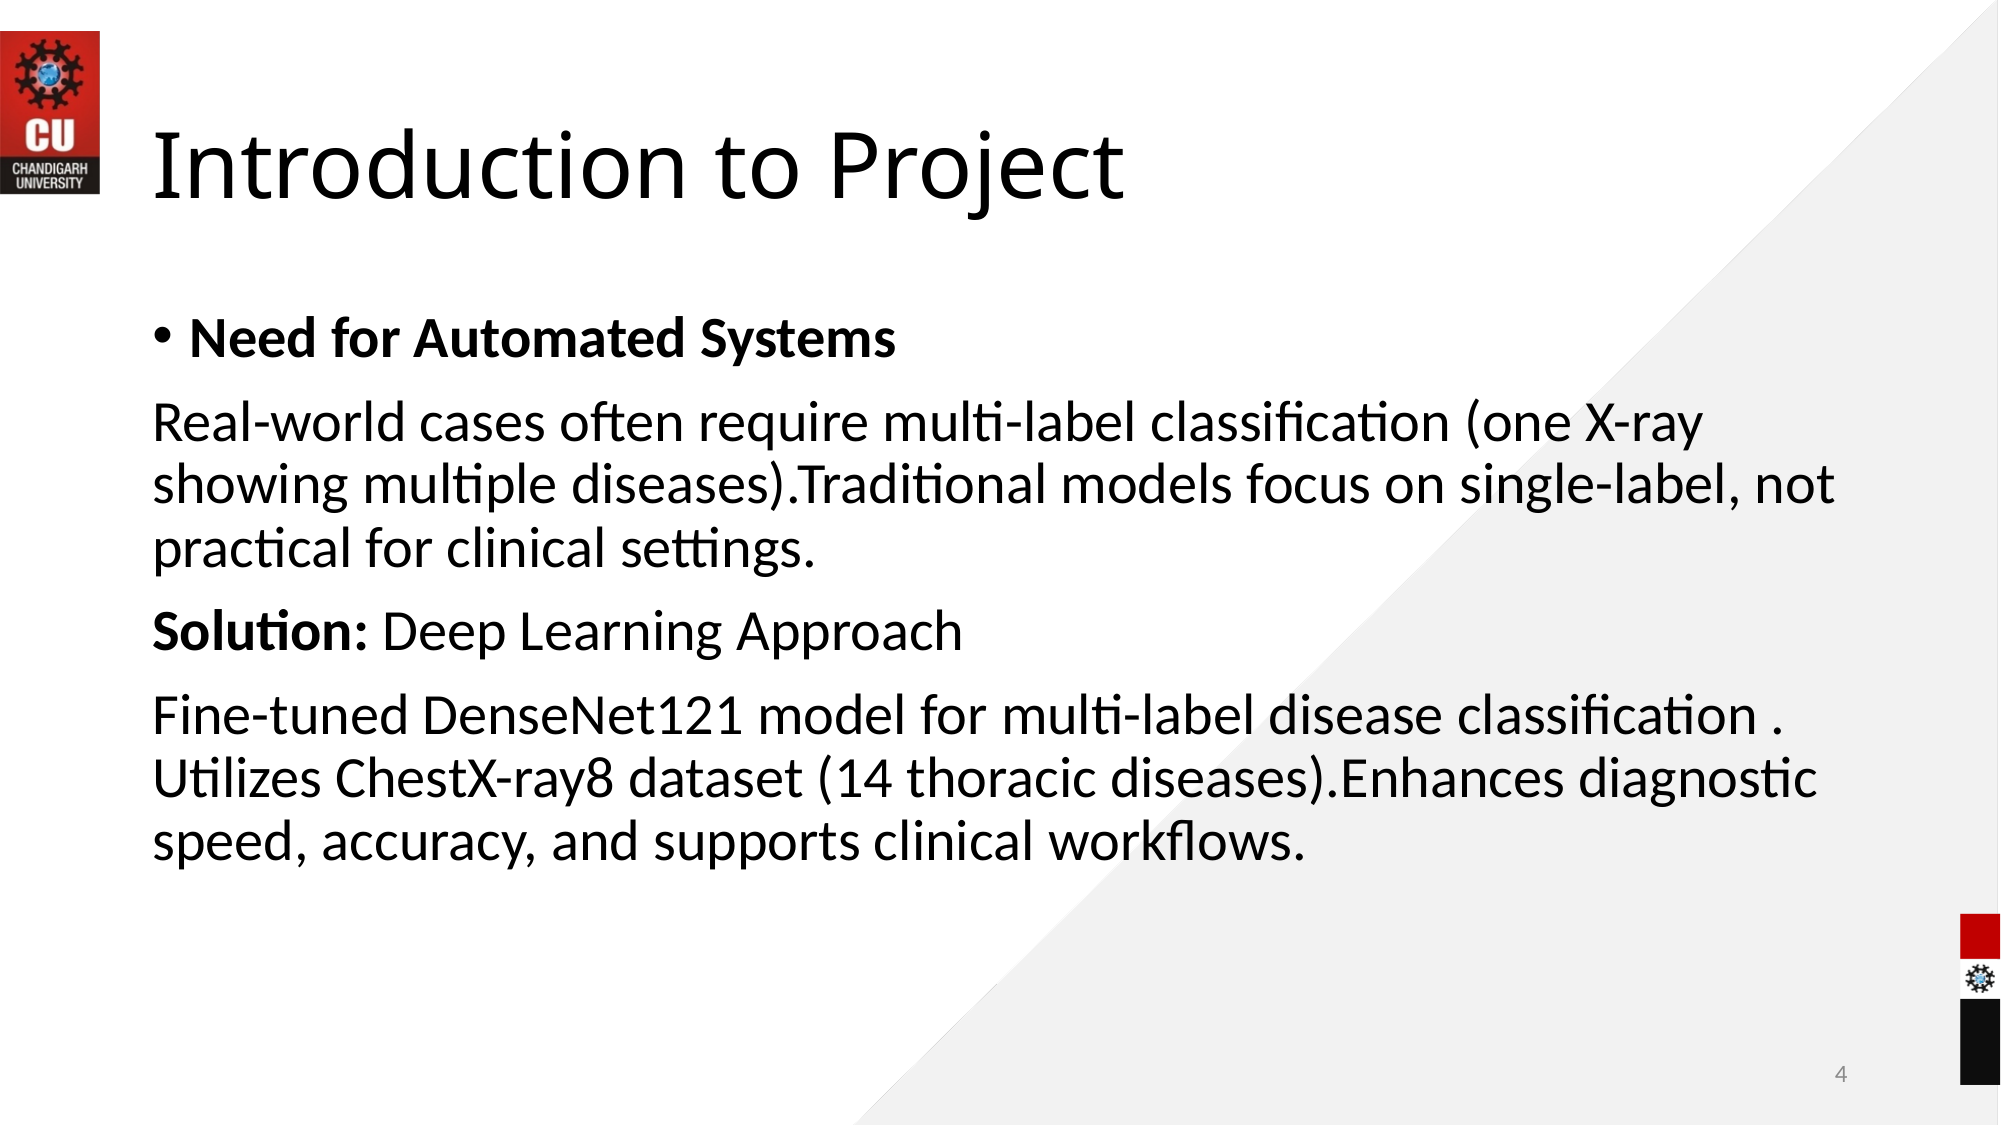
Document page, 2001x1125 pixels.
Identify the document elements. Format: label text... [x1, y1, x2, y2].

title Introduction to Project [137, 59, 1863, 278]
picture [0, 0, 2001, 1125]
list Need for Automated Systems Real-world cases often require multi-label classification (one X-ray showing multiple diseases).Traditional models focus on single-label, not practical for clinical settings. Solution: Deep Learning Approach Fine-tuned DenseNet121 model for multi-label disease classification . Utilizes ChestX-ray8 dataset (14 thoracic diseases).Enhances diagnostic speed, accuracy, and supports clinical workflows. [137, 299, 1863, 1014]
slide_number 4 [1412, 1042, 1863, 1103]
